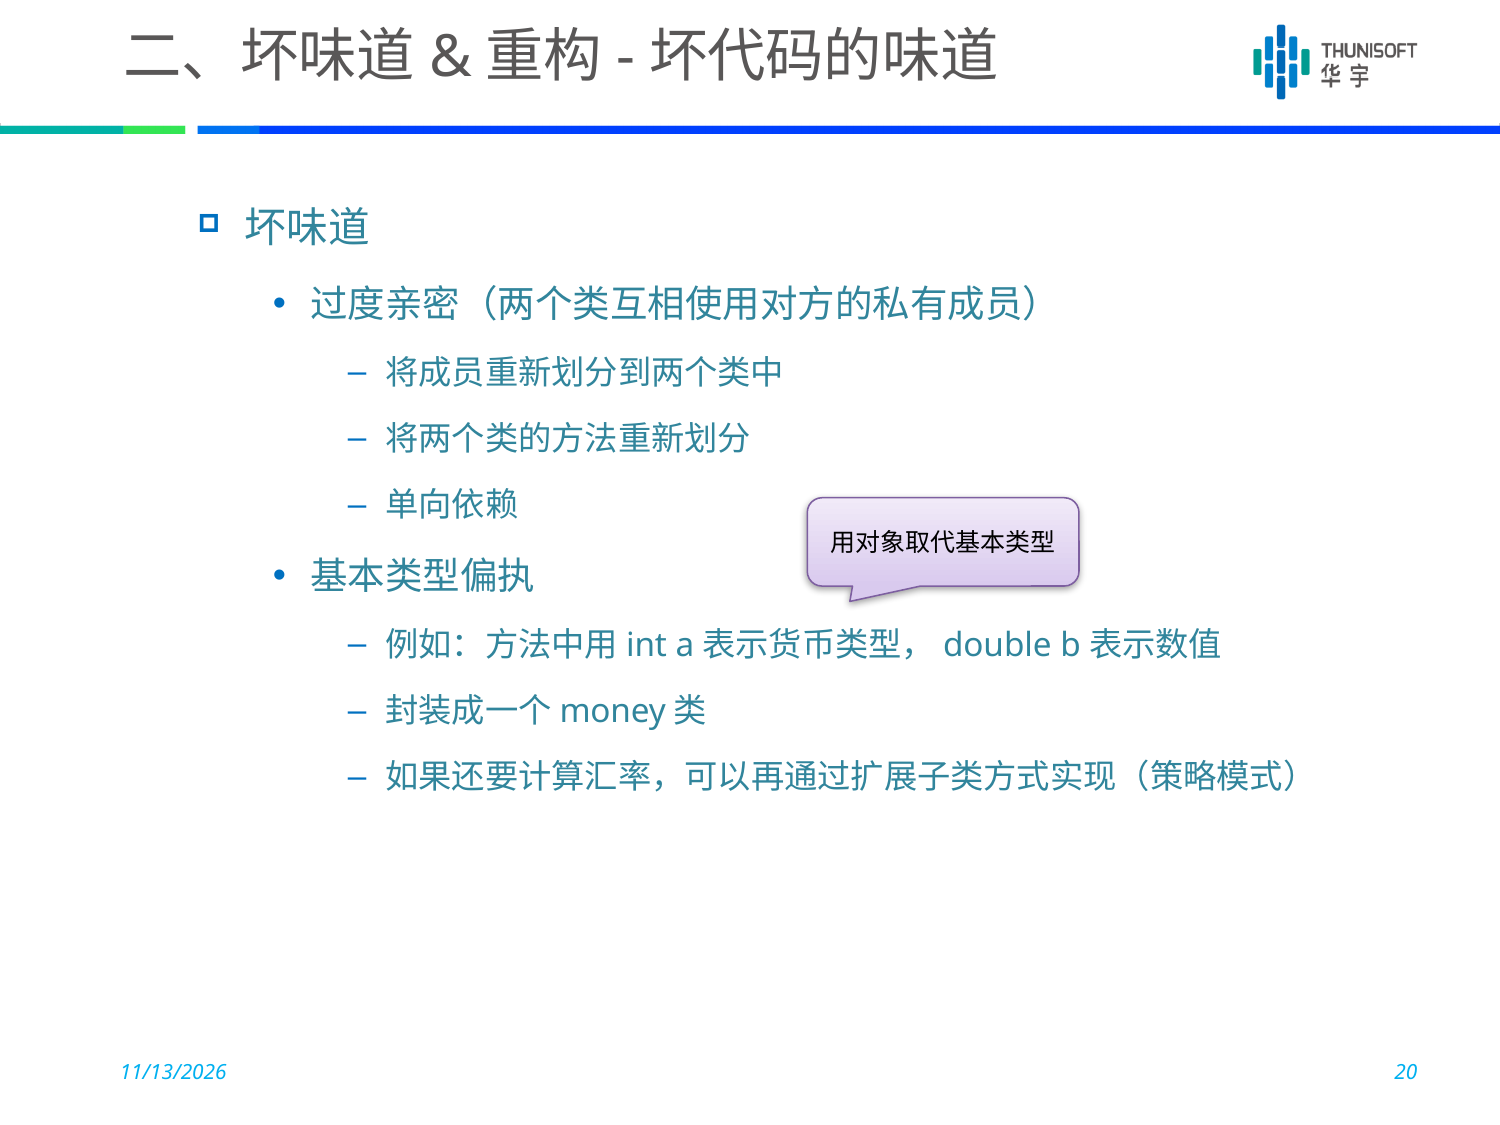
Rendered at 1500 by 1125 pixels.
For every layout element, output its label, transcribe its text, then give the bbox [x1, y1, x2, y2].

text_box 用对象取代基本类型 [806, 496, 1080, 603]
list 坏味道 过度亲密（两个类互相使用对方的私有成员） 将成员重新划分到两个类中 将两个类的方法重新划分 单向依赖 基本类型偏执 例如：方法中用int a表示货币类型，double b表示数值 封装成一个money类 如果还要计算汇率，可以再通过扩展子类方式实现（策略模式） [107, 168, 1422, 1006]
slide_number 20 [1082, 1042, 1433, 1103]
picture [0, 123, 1500, 134]
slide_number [104, 1042, 455, 1103]
title 二、坏味道&重构-坏代码的味道 [108, 11, 1459, 106]
